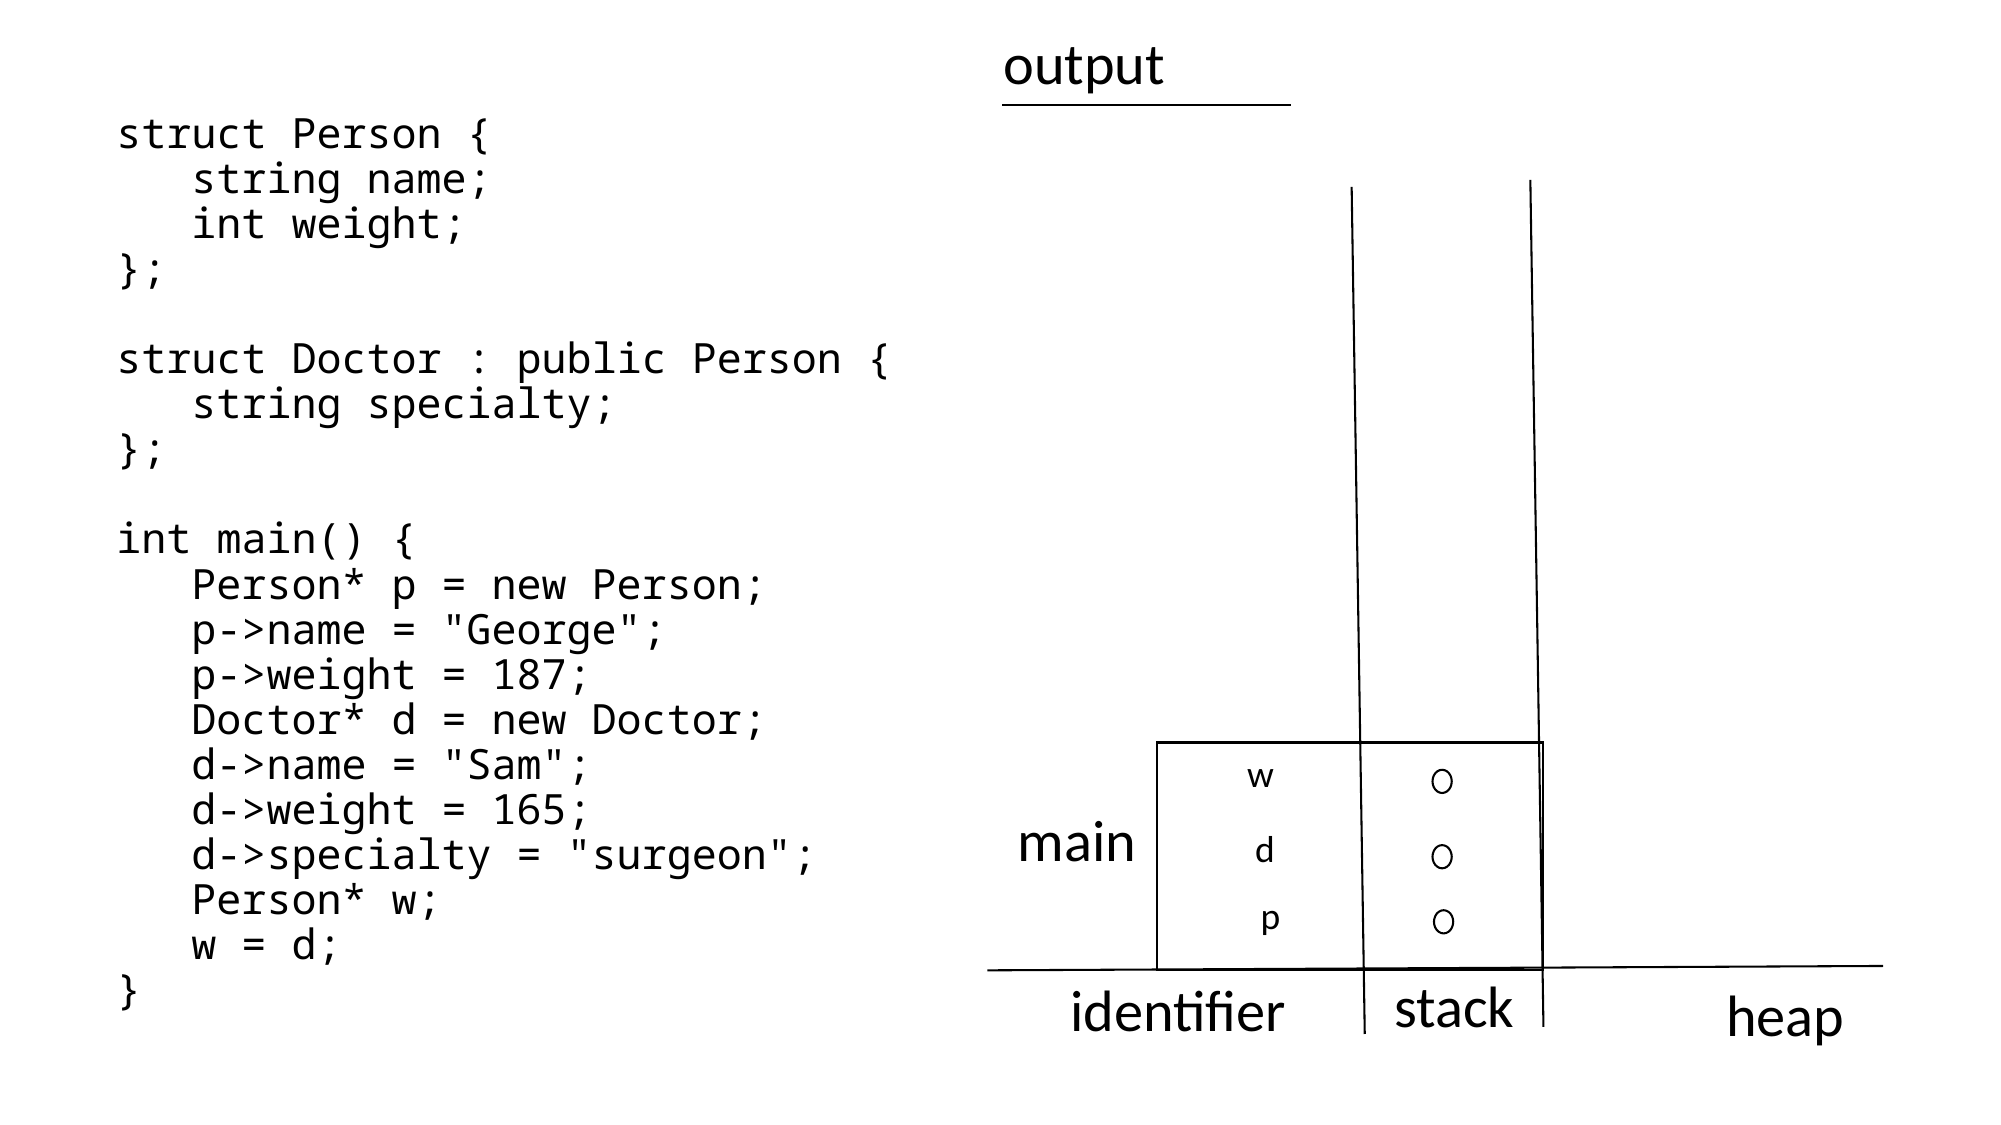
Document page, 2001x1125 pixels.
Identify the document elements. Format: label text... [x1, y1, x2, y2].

list struct Person { string name; int weight; }; struct Doctor : public Person { string specialty; }; int main() { Person* p = new Person; p->name = "George"; p->weight = 187; Doctor* d = new Doctor; d->name = "Sam"; d->weight = 165; d->specialty = "surgeon"; Person* w; w = d; } [101, 104, 925, 1027]
text_box main [1003, 795, 1152, 881]
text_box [1544, 965, 1884, 971]
text_box [1365, 741, 1530, 965]
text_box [987, 965, 1351, 971]
text_box stack [1379, 971, 1530, 1047]
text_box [1351, 186, 1365, 1035]
text_box output [988, 19, 1180, 104]
text_box [1156, 741, 1351, 965]
text_box identifier [1055, 971, 1301, 1051]
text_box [1530, 179, 1544, 1027]
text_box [1365, 965, 1530, 971]
text_box heap [1711, 971, 1860, 1056]
